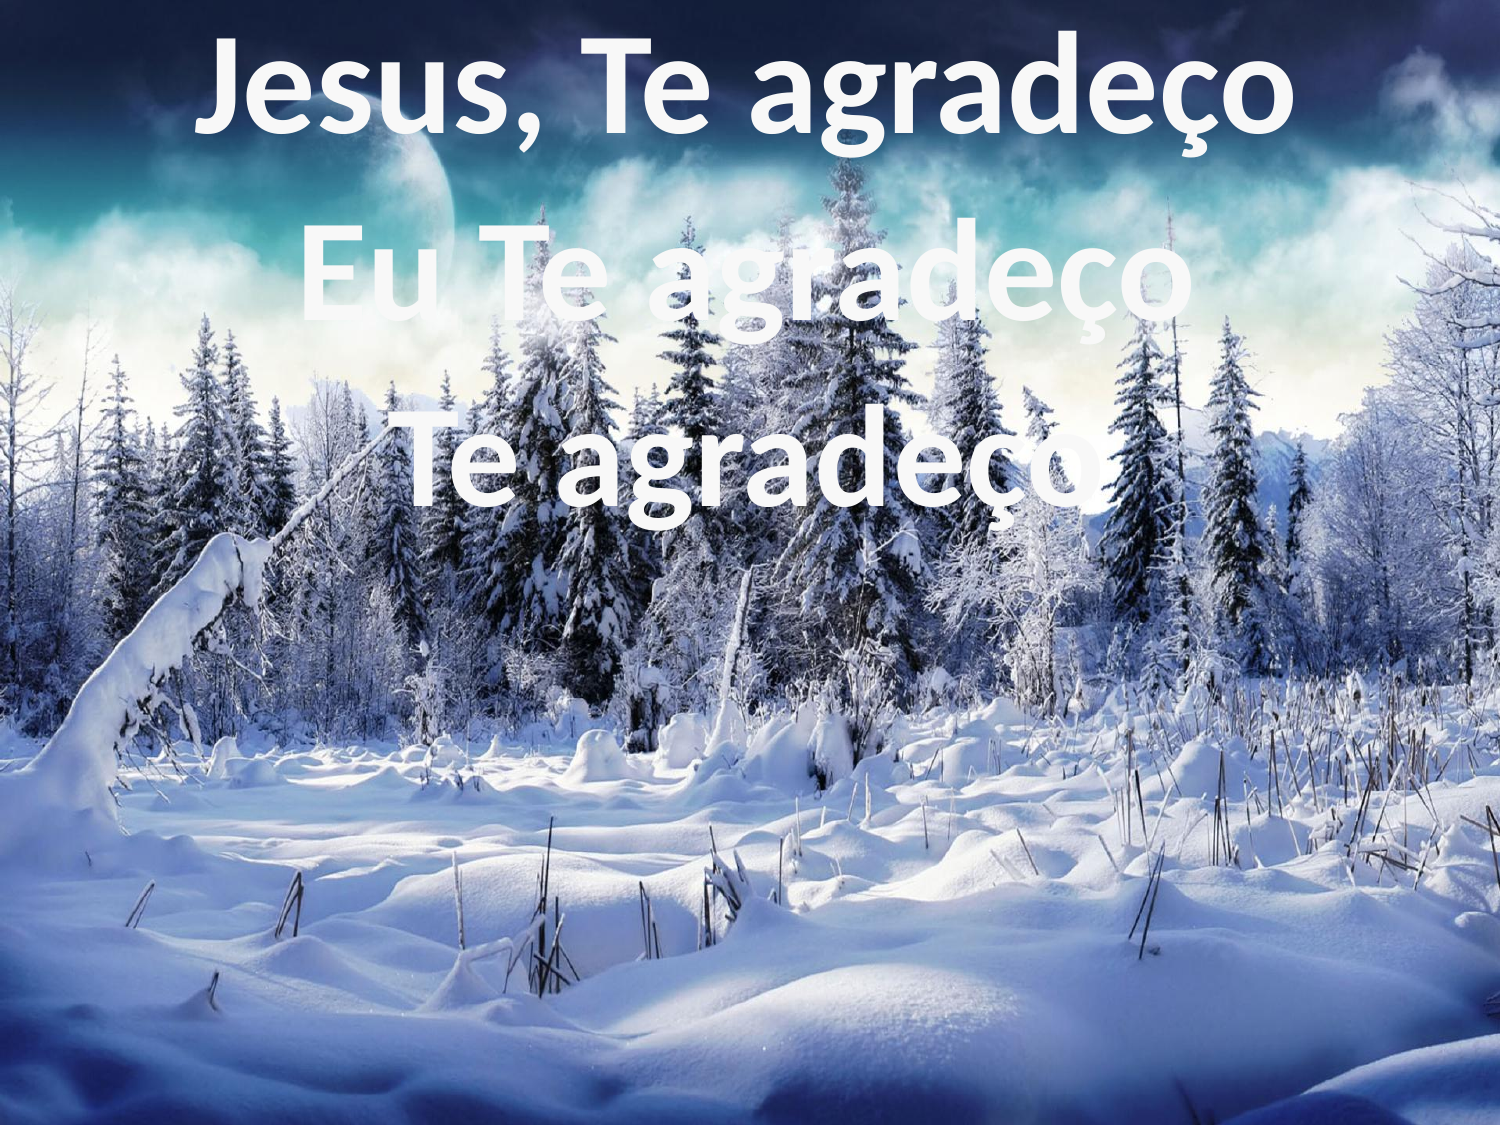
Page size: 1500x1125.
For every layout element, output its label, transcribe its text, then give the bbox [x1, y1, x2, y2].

list Jesus, Te agradeço Eu Te agradeço Te agradeço [71, 0, 1422, 1056]
picture [0, 0, 1500, 1125]
